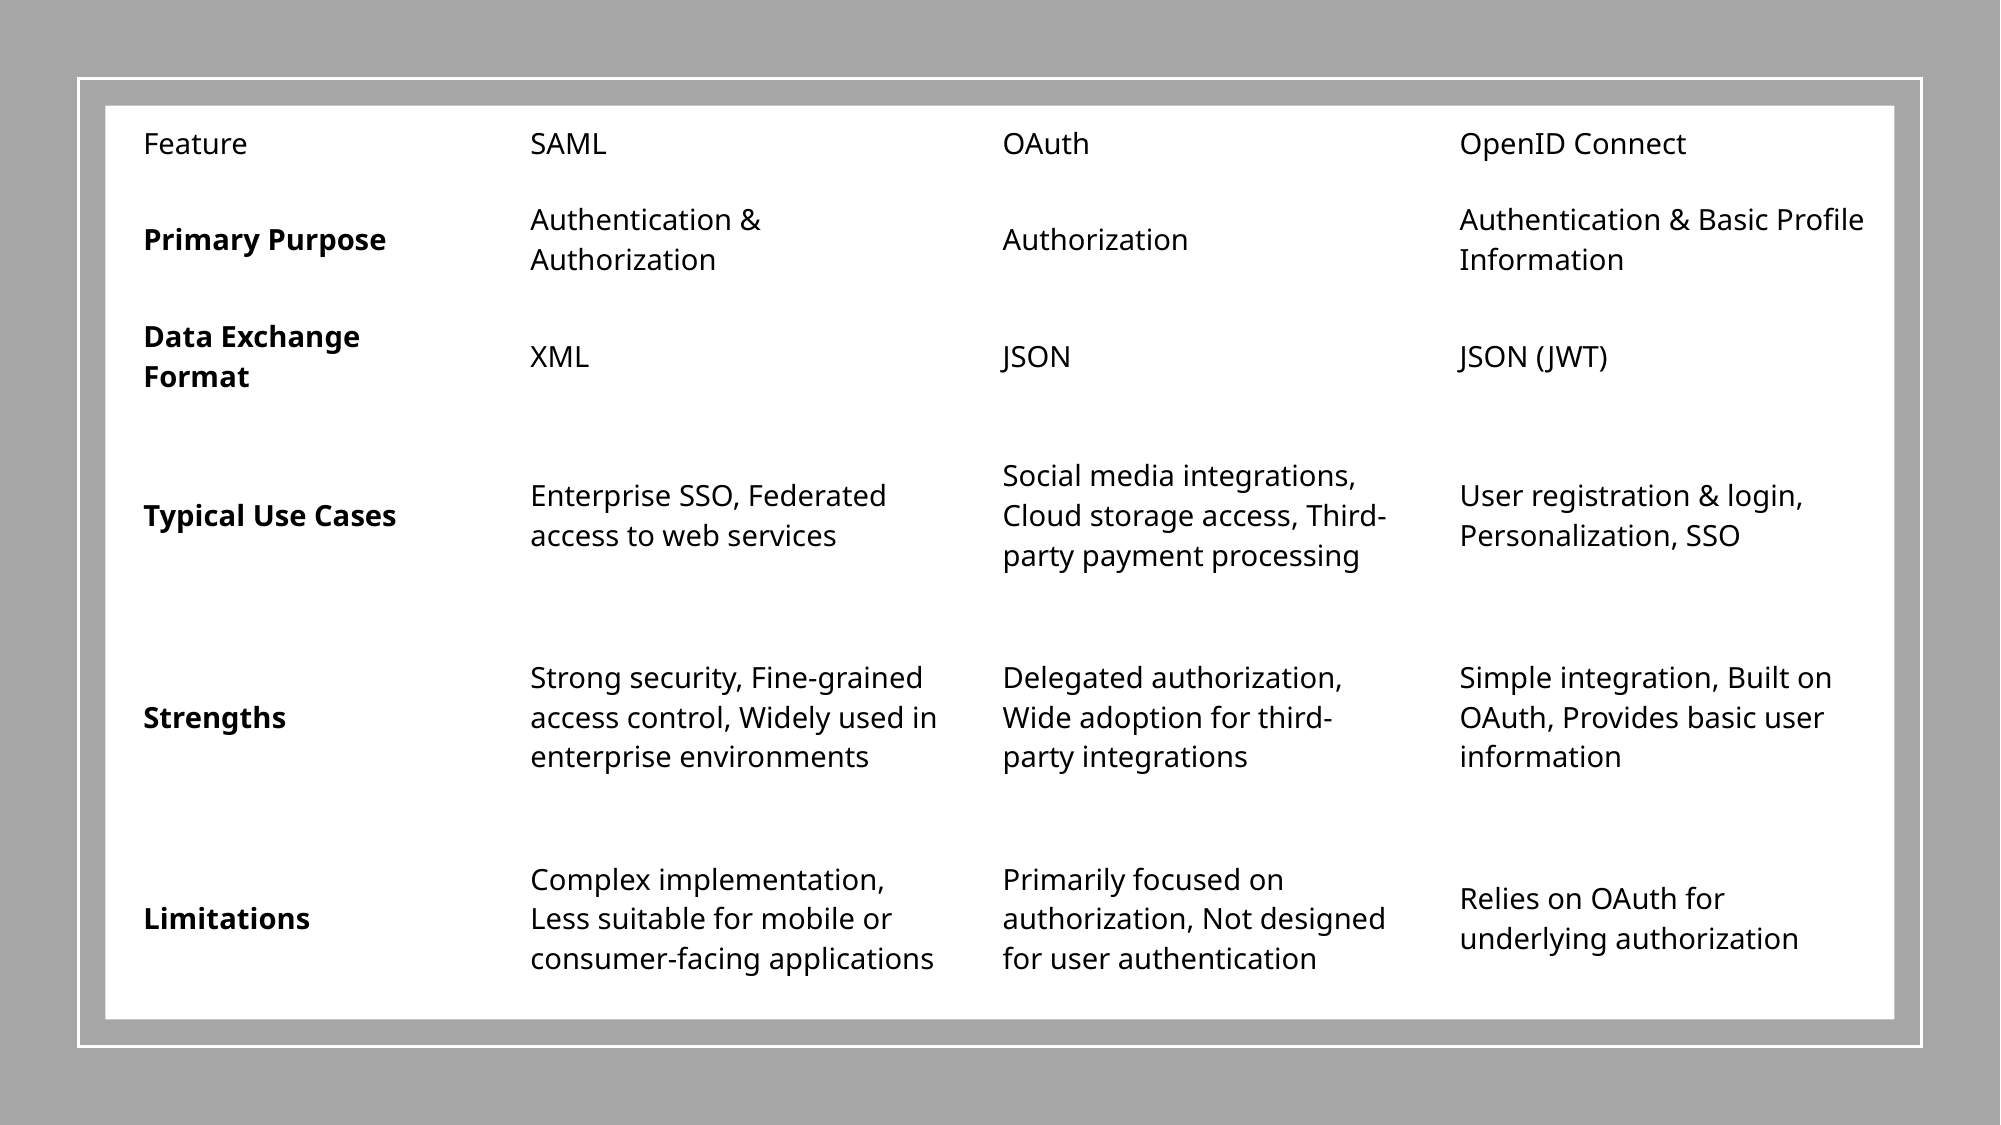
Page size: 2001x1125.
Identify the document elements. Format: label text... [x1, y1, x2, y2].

table_header SAML [493, 106, 965, 180]
table_cell Social media integrations, Cloud storage access, Third-party payment processing [965, 414, 1422, 616]
table_cell JSON (JWT) [1422, 297, 1894, 414]
table_cell Primary Purpose [106, 180, 493, 297]
table_cell Authorization [965, 180, 1422, 297]
table_cell Complex implementation, Less suitable for mobile or consumer-facing applications [493, 818, 965, 1019]
table_cell Relies on OAuth for underlying authorization [1422, 818, 1894, 1019]
table_cell Data Exchange Format [106, 297, 493, 414]
table_cell Authentication & Authorization [493, 180, 965, 297]
text_box [0, 0, 2000, 1125]
table_cell User registration & login, Personalization, SSO [1422, 414, 1894, 616]
table_header OpenID Connect [1422, 106, 1894, 180]
table_cell JSON [965, 297, 1422, 414]
table_header OAuth [965, 106, 1422, 180]
table_cell Simple integration, Built on OAuth, Provides basic user information [1422, 616, 1894, 818]
table_cell Authentication & Basic Profile Information [1422, 180, 1894, 297]
table_cell Primarily focused on authorization, Not designed for user authentication [965, 818, 1422, 1019]
table_cell Delegated authorization, Wide adoption for third-party integrations [965, 616, 1422, 818]
table_cell Enterprise SSO, Federated access to web services [493, 414, 965, 616]
table_header Feature [106, 106, 493, 180]
table_cell Strong security, Fine-grained access control, Widely used in enterprise environments [493, 616, 965, 818]
table_cell Typical Use Cases [106, 414, 493, 616]
table_cell Limitations [106, 818, 493, 1019]
table_cell XML [493, 297, 965, 414]
table_cell Strengths [106, 616, 493, 818]
text_box [77, 77, 1923, 1048]
